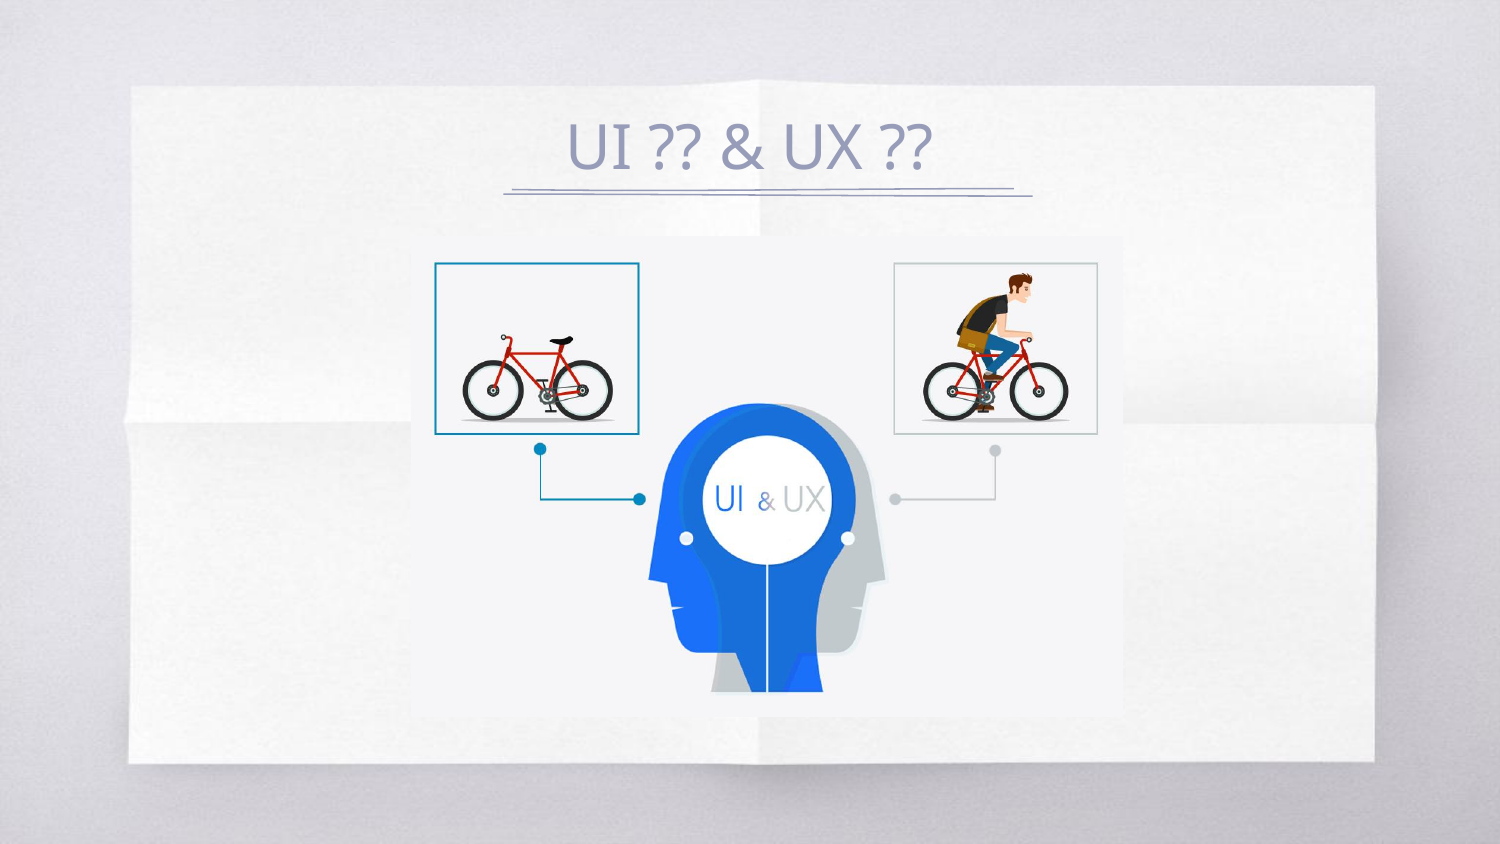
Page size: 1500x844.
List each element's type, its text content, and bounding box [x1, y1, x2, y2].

title UI ?? & UX ?? [168, 84, 1332, 197]
picture [0, 0, 1500, 844]
